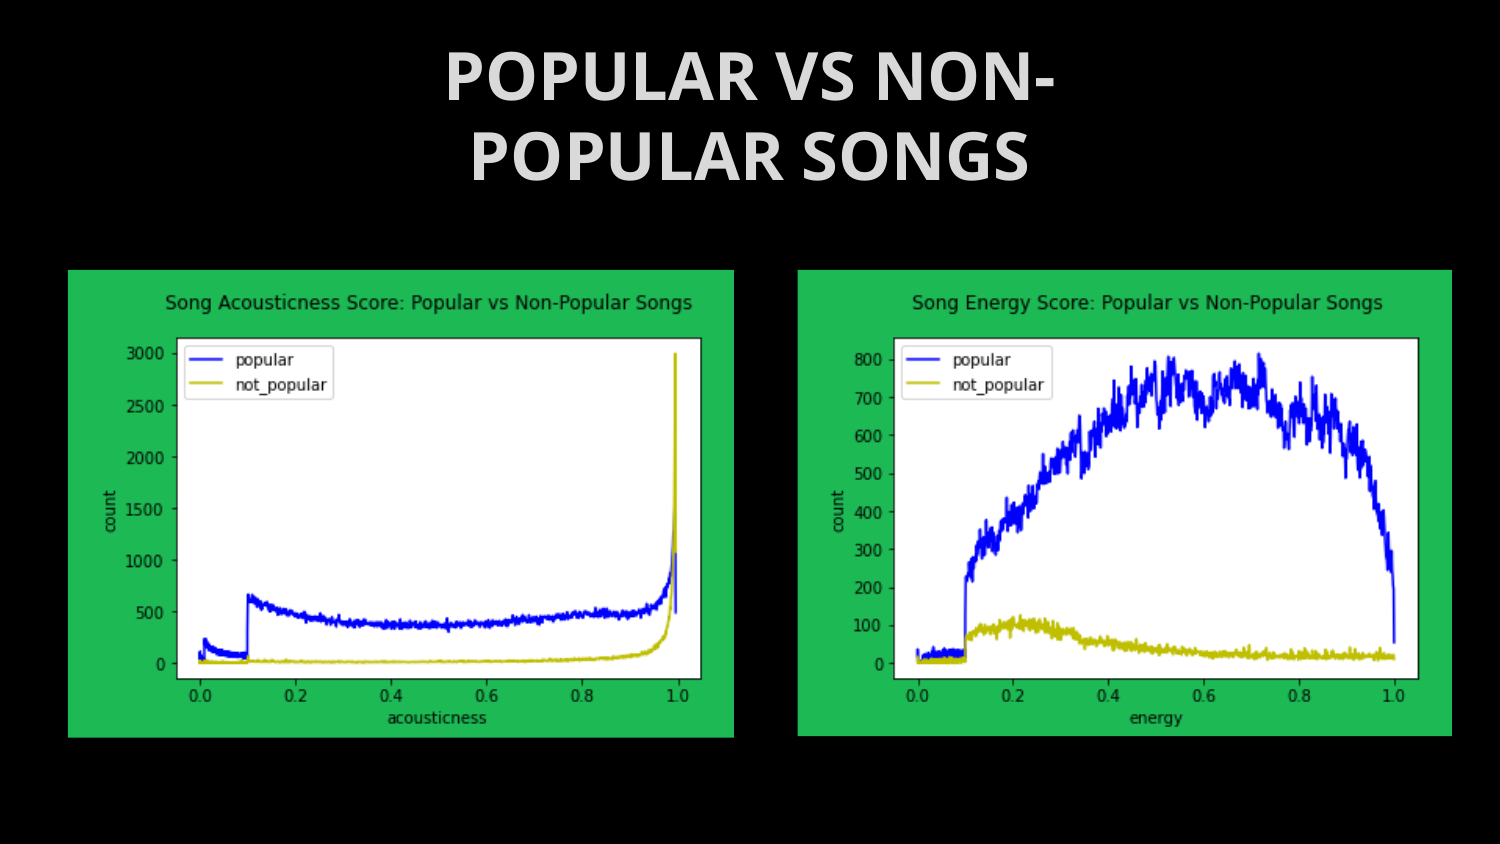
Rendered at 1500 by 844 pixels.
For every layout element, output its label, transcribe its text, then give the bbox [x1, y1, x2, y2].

picture [820, 282, 1429, 739]
text_box [67, 269, 734, 738]
text_box POPULAR VS NON-POPULAR SONGS [288, 18, 1212, 209]
text_box [797, 269, 1452, 737]
picture [91, 282, 710, 739]
